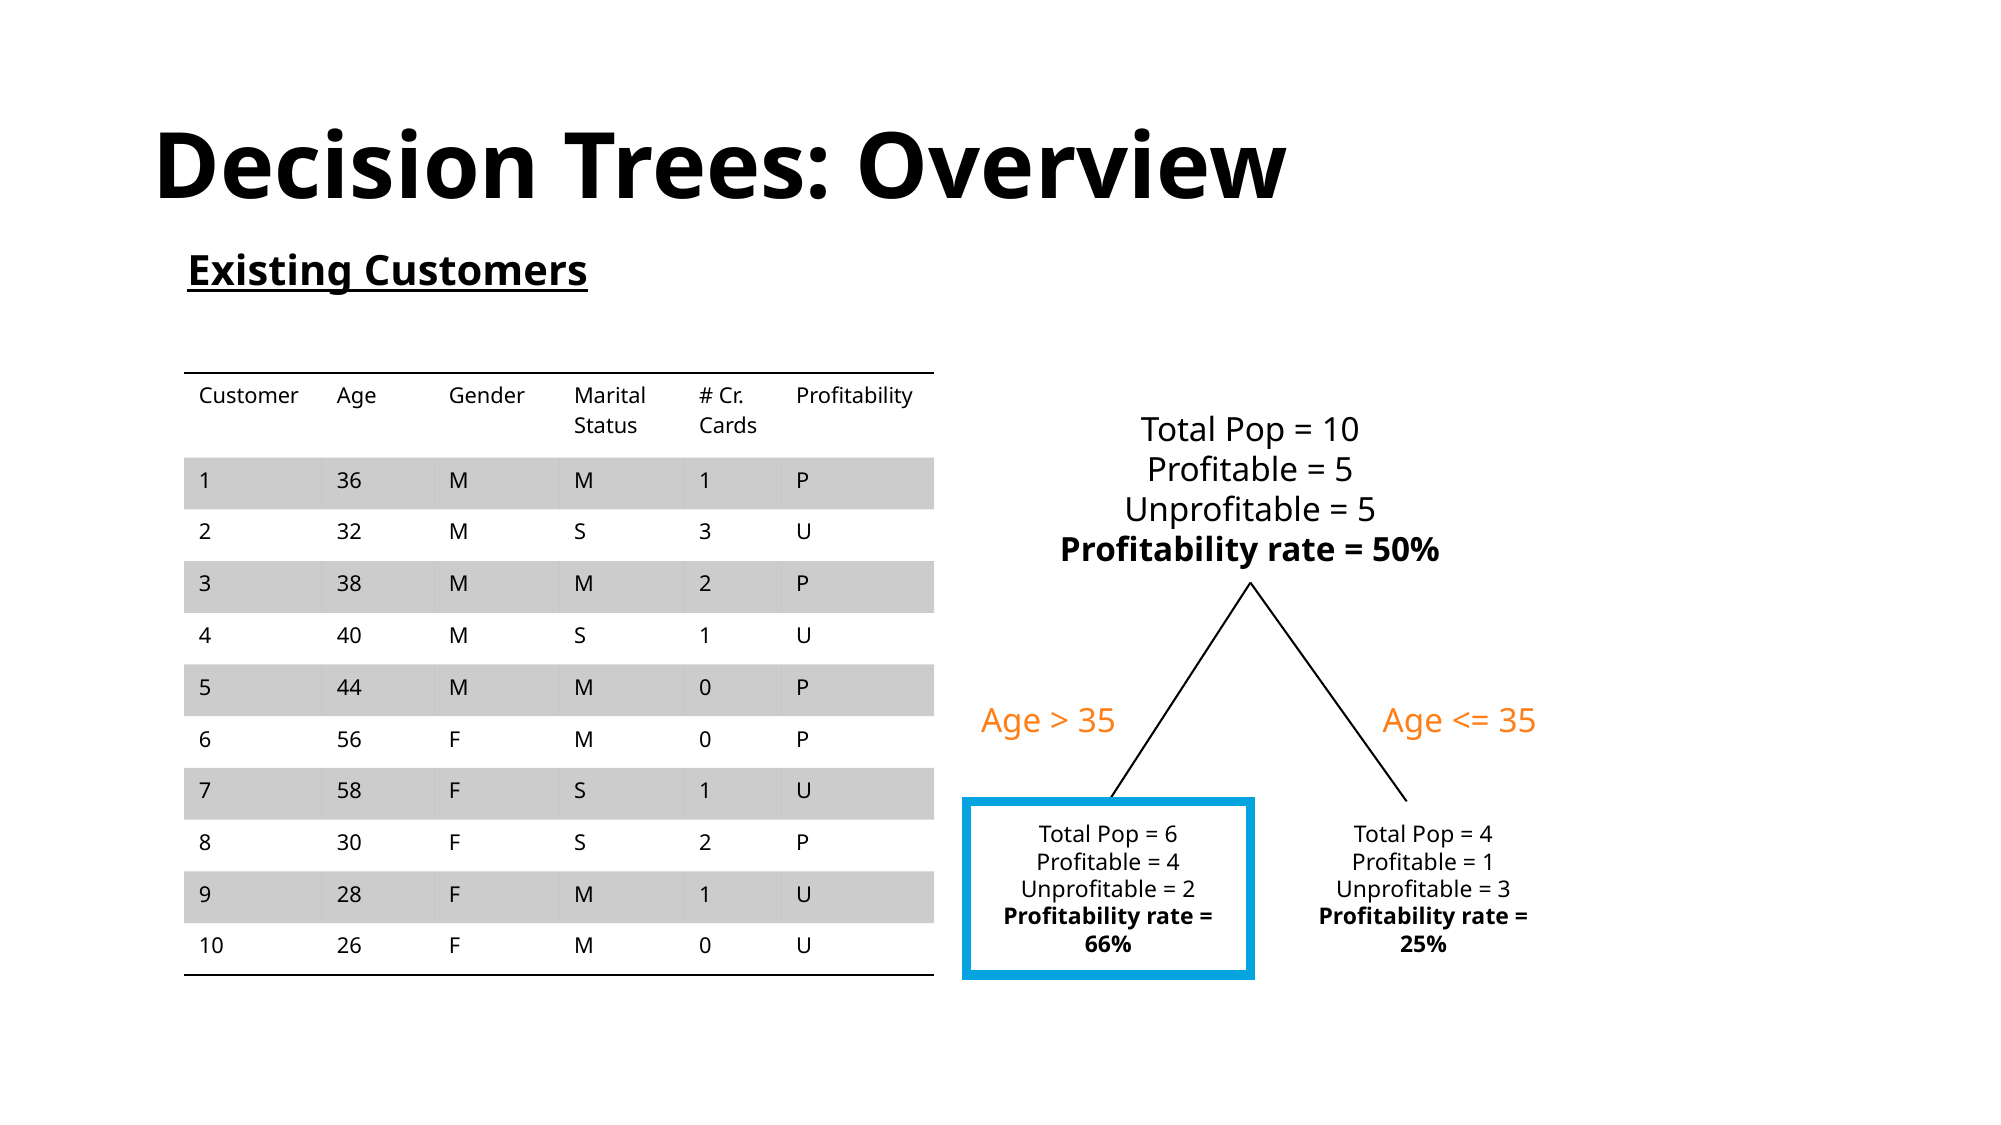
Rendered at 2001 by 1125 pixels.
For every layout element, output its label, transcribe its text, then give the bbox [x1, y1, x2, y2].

table_cell 36 [322, 458, 434, 509]
table_cell 1 [684, 768, 781, 820]
table_cell S [559, 768, 684, 820]
table_cell 3 [184, 561, 322, 613]
table_cell S [559, 613, 684, 664]
title Decision Trees: Overview [137, 59, 1863, 278]
table_header # Cr. Cards [684, 374, 781, 458]
table_cell 40 [322, 613, 434, 664]
table_cell 5 [184, 664, 322, 716]
table_cell F [434, 871, 559, 923]
table_cell 1 [684, 613, 781, 664]
table_cell 2 [184, 509, 322, 561]
table_cell 1 [684, 871, 781, 923]
table_cell M [434, 664, 559, 716]
table_cell 6 [184, 716, 322, 768]
table_header Customer [184, 374, 322, 458]
table_cell M [559, 716, 684, 768]
table_cell F [434, 820, 559, 871]
text_box Total Pop = 10 Profitable = 5 Unprofitable = 5 Profitability rate = 50% [1014, 393, 1487, 583]
text_box Age <= 35 [1407, 691, 1576, 747]
text_box Existing Customers [172, 236, 908, 302]
table_cell 7 [184, 768, 322, 820]
table_cell U [781, 923, 934, 974]
table_cell U [781, 509, 934, 561]
table_cell 2 [684, 820, 781, 871]
table_cell 44 [322, 664, 434, 716]
table_cell 0 [684, 716, 781, 768]
table_cell M [434, 509, 559, 561]
table_cell 4 [184, 613, 322, 664]
table_cell P [781, 716, 934, 768]
table_cell M [559, 561, 684, 613]
table_header Marital Status [559, 374, 684, 458]
table_header Age [322, 374, 434, 458]
table_cell M [434, 458, 559, 509]
table_cell P [781, 664, 934, 716]
table_cell 32 [322, 509, 434, 561]
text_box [1108, 582, 1250, 802]
table_cell M [434, 613, 559, 664]
table_cell 58 [322, 768, 434, 820]
table_cell 3 [684, 509, 781, 561]
table_cell 38 [322, 561, 434, 613]
table_cell U [781, 613, 934, 664]
table_header Profitability [781, 374, 934, 458]
table_cell M [559, 923, 684, 974]
table_cell P [781, 458, 934, 509]
table_cell 2 [684, 561, 781, 613]
table_cell F [434, 716, 559, 768]
table_cell 1 [684, 458, 781, 509]
table_cell M [559, 871, 684, 923]
table_cell 26 [322, 923, 434, 974]
table_cell 28 [322, 871, 434, 923]
text_box Age > 35 [966, 691, 1108, 747]
table_cell 9 [184, 871, 322, 923]
table_cell 8 [184, 820, 322, 871]
table_cell M [559, 458, 684, 509]
text_box Total Pop = 4 Profitable = 1 Unprofitable = 3 Profitability rate = 25% [1283, 801, 1564, 976]
table_cell F [434, 923, 559, 974]
table_cell U [781, 871, 934, 923]
text_box Total Pop = 6 Profitable = 4 Unprofitable = 2 Profitability rate = 66% [966, 801, 1251, 976]
table_cell S [559, 509, 684, 561]
table_cell 1 [184, 458, 322, 509]
table_cell F [434, 768, 559, 820]
table_cell 10 [184, 923, 322, 974]
table_cell S [559, 820, 684, 871]
table_cell 30 [322, 820, 434, 871]
table_cell M [434, 561, 559, 613]
table_cell P [781, 561, 934, 613]
table_cell 56 [322, 716, 434, 768]
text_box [1250, 582, 1407, 802]
table_cell M [559, 664, 684, 716]
table_cell 0 [684, 664, 781, 716]
table_cell 0 [684, 923, 781, 974]
table_cell P [781, 820, 934, 871]
table_header Gender [434, 374, 559, 458]
table_cell U [781, 768, 934, 820]
